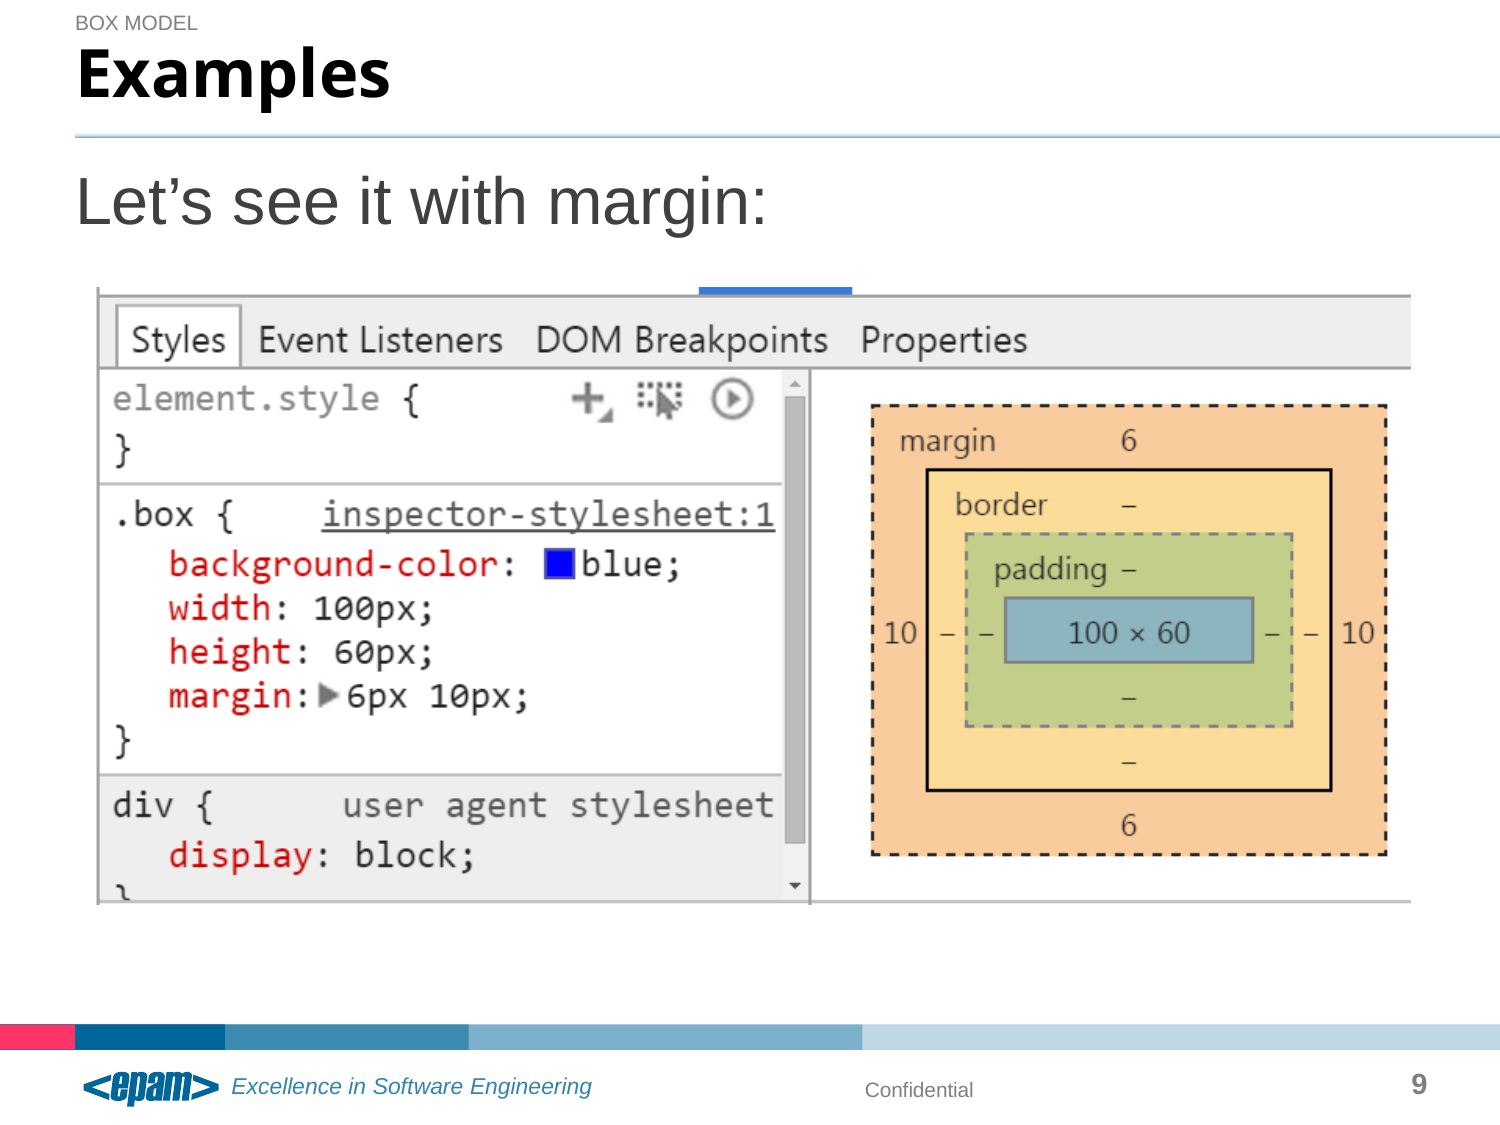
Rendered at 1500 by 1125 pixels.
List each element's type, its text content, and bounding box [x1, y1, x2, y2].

title Examples [75, 45, 1500, 138]
list Box model [60, 0, 1498, 45]
picture [89, 287, 1411, 905]
footer Confidential [849, 1069, 1348, 1125]
slide_number 9 [1348, 1065, 1428, 1125]
list Let’s see it with margin: [60, 149, 1440, 1000]
